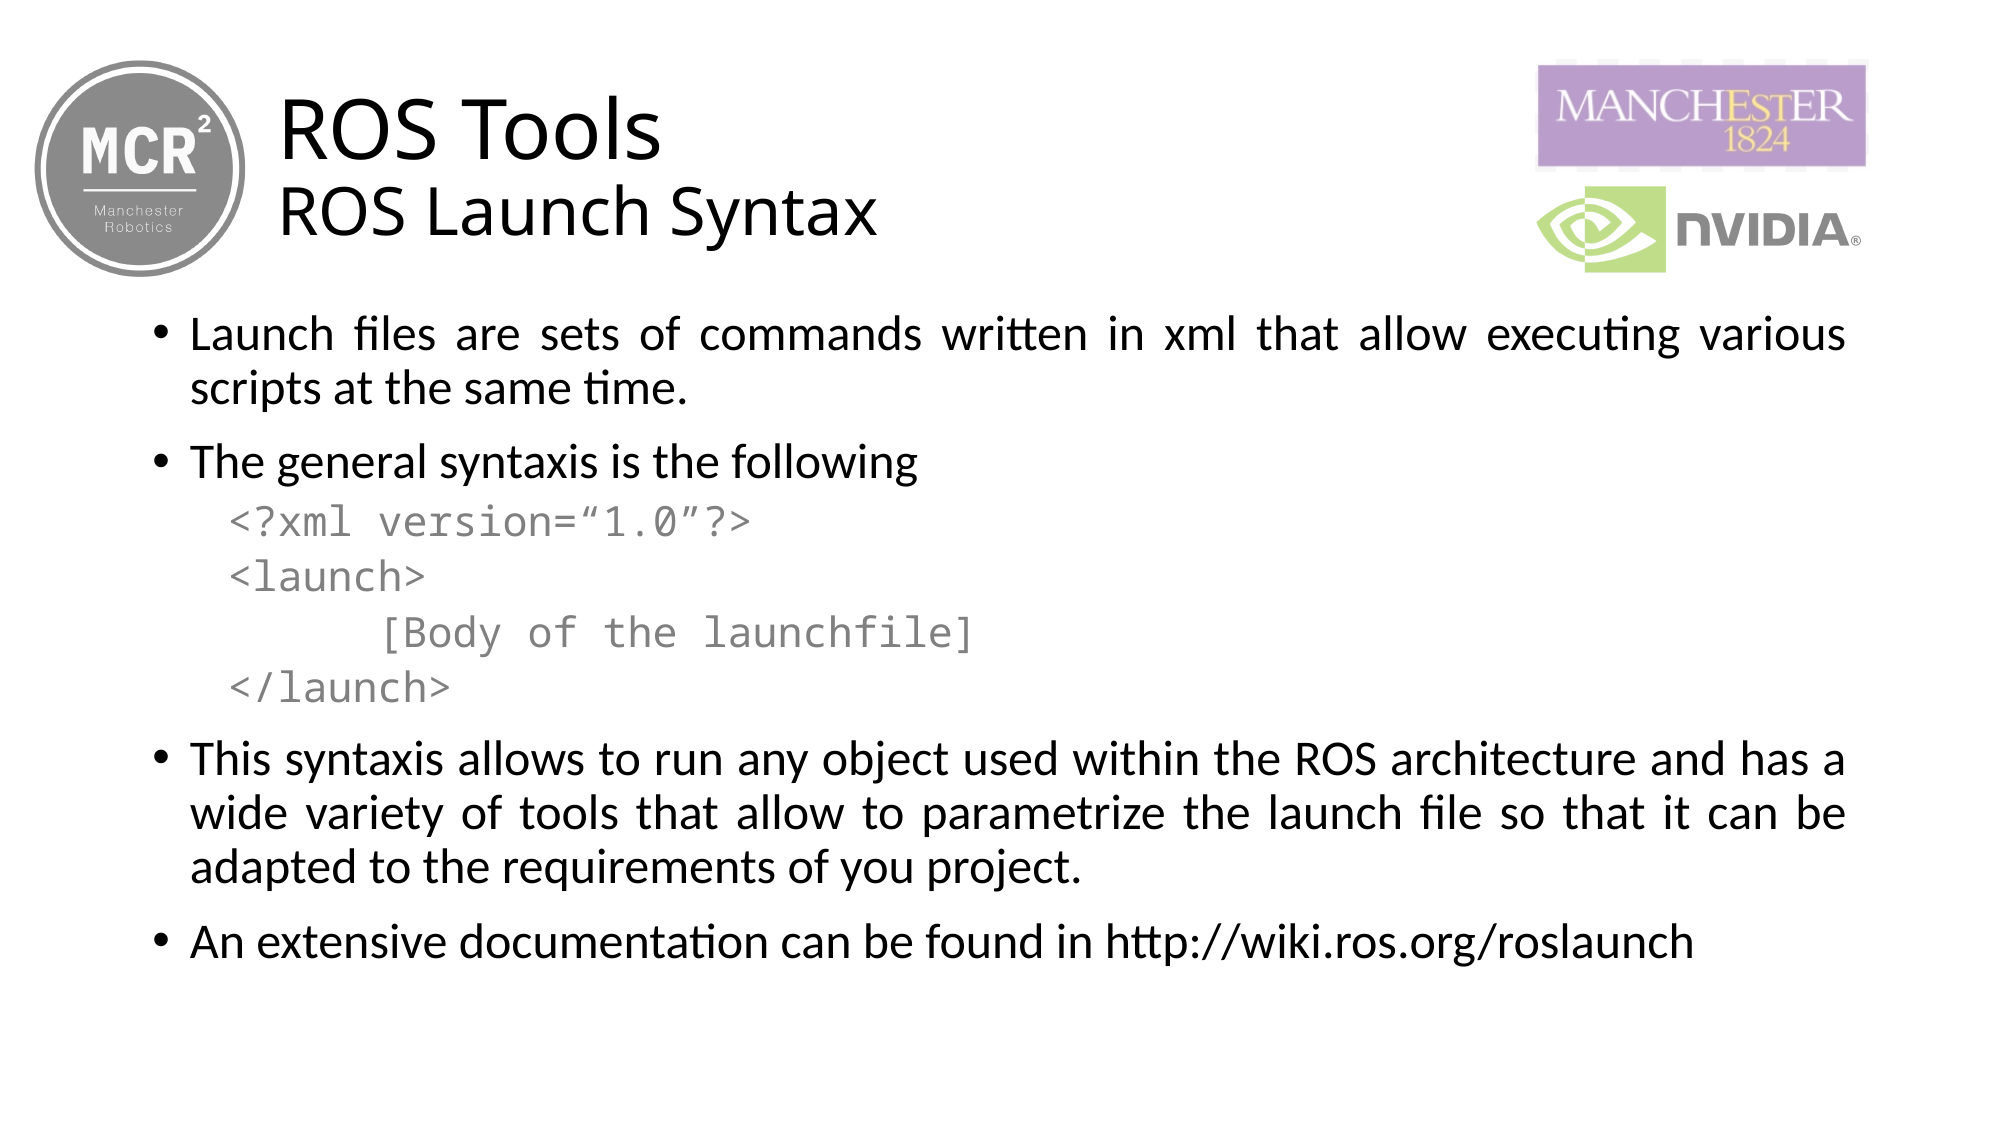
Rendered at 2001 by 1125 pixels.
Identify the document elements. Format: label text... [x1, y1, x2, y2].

list Launch files are sets of commands written in xml that allow executing various scripts at the same time. The general syntaxis is the following <?xml version=“1.0”?> <launch> [Body of the launchfile] </launch> This syntaxis allows to run any object used within the ROS architecture and has a wide variety of tools that allow to parametrize the launch file so that it can be adapted to the requirements of you project. An extensive documentation can be found in http://wiki.ros.org/roslaunch [137, 299, 1863, 1025]
title ROS Tools ROS Launch Syntax [262, 59, 1518, 278]
